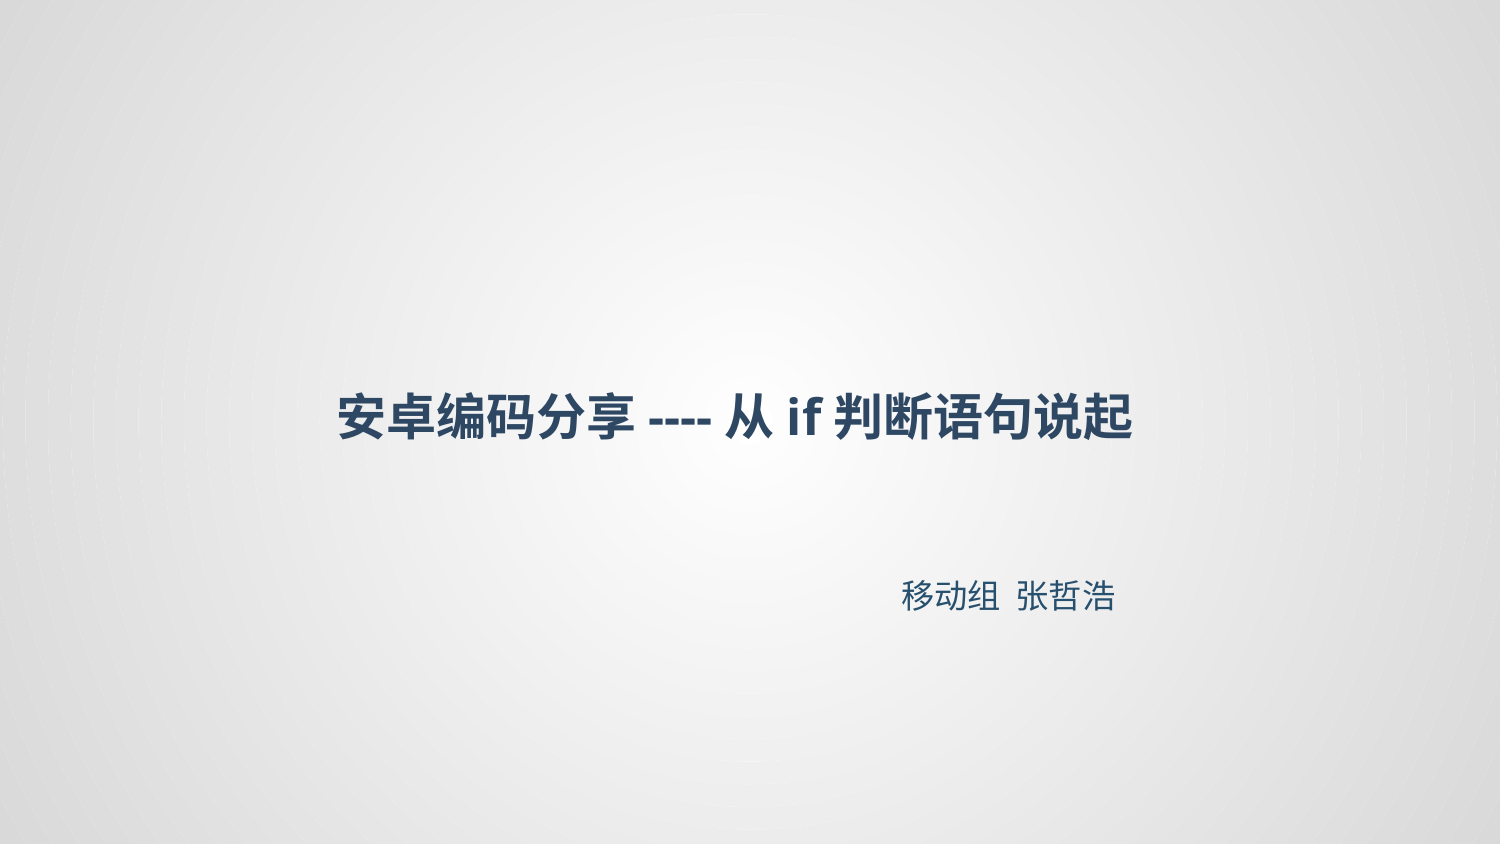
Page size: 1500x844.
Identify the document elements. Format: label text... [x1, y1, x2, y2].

text_box 移动组 张哲浩 [886, 567, 1131, 623]
text_box 安卓编码分享----从if判断语句说起 [322, 378, 1313, 454]
